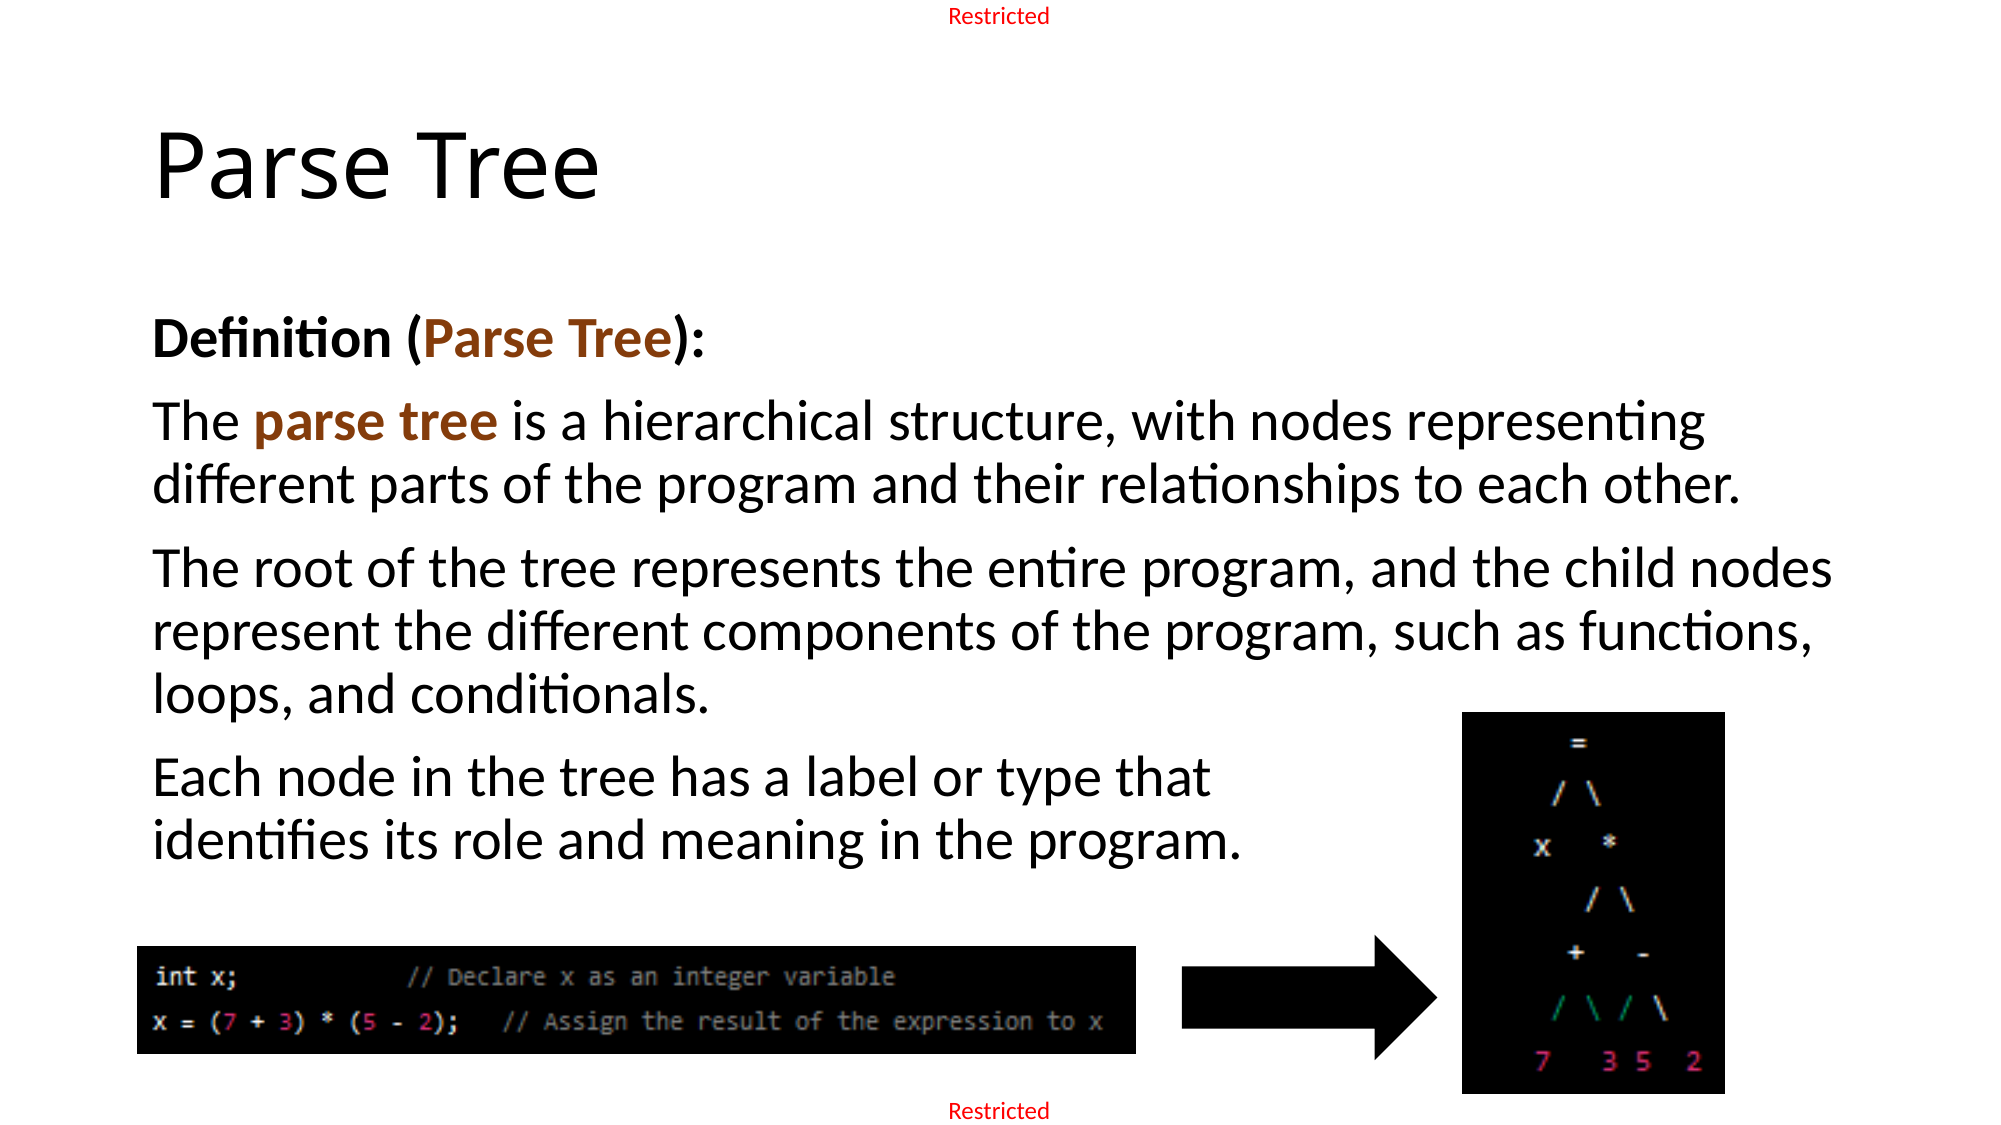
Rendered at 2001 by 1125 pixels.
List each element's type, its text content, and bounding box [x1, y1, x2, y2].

text_box [1181, 934, 1438, 1061]
list Definition (Parse Tree): The parse tree is a hierarchical structure, with nodes representing different parts of the program and their relationships to each other. The root of the tree represents the entire program, and the child nodes represent the different components of the program, such as functions, loops, and conditionals. Each node in the tree has a label or type that identifies its role and meaning in the program. [137, 299, 1930, 1014]
picture [137, 946, 1136, 1054]
title Parse Tree [137, 59, 1863, 278]
picture [1462, 712, 1725, 1094]
